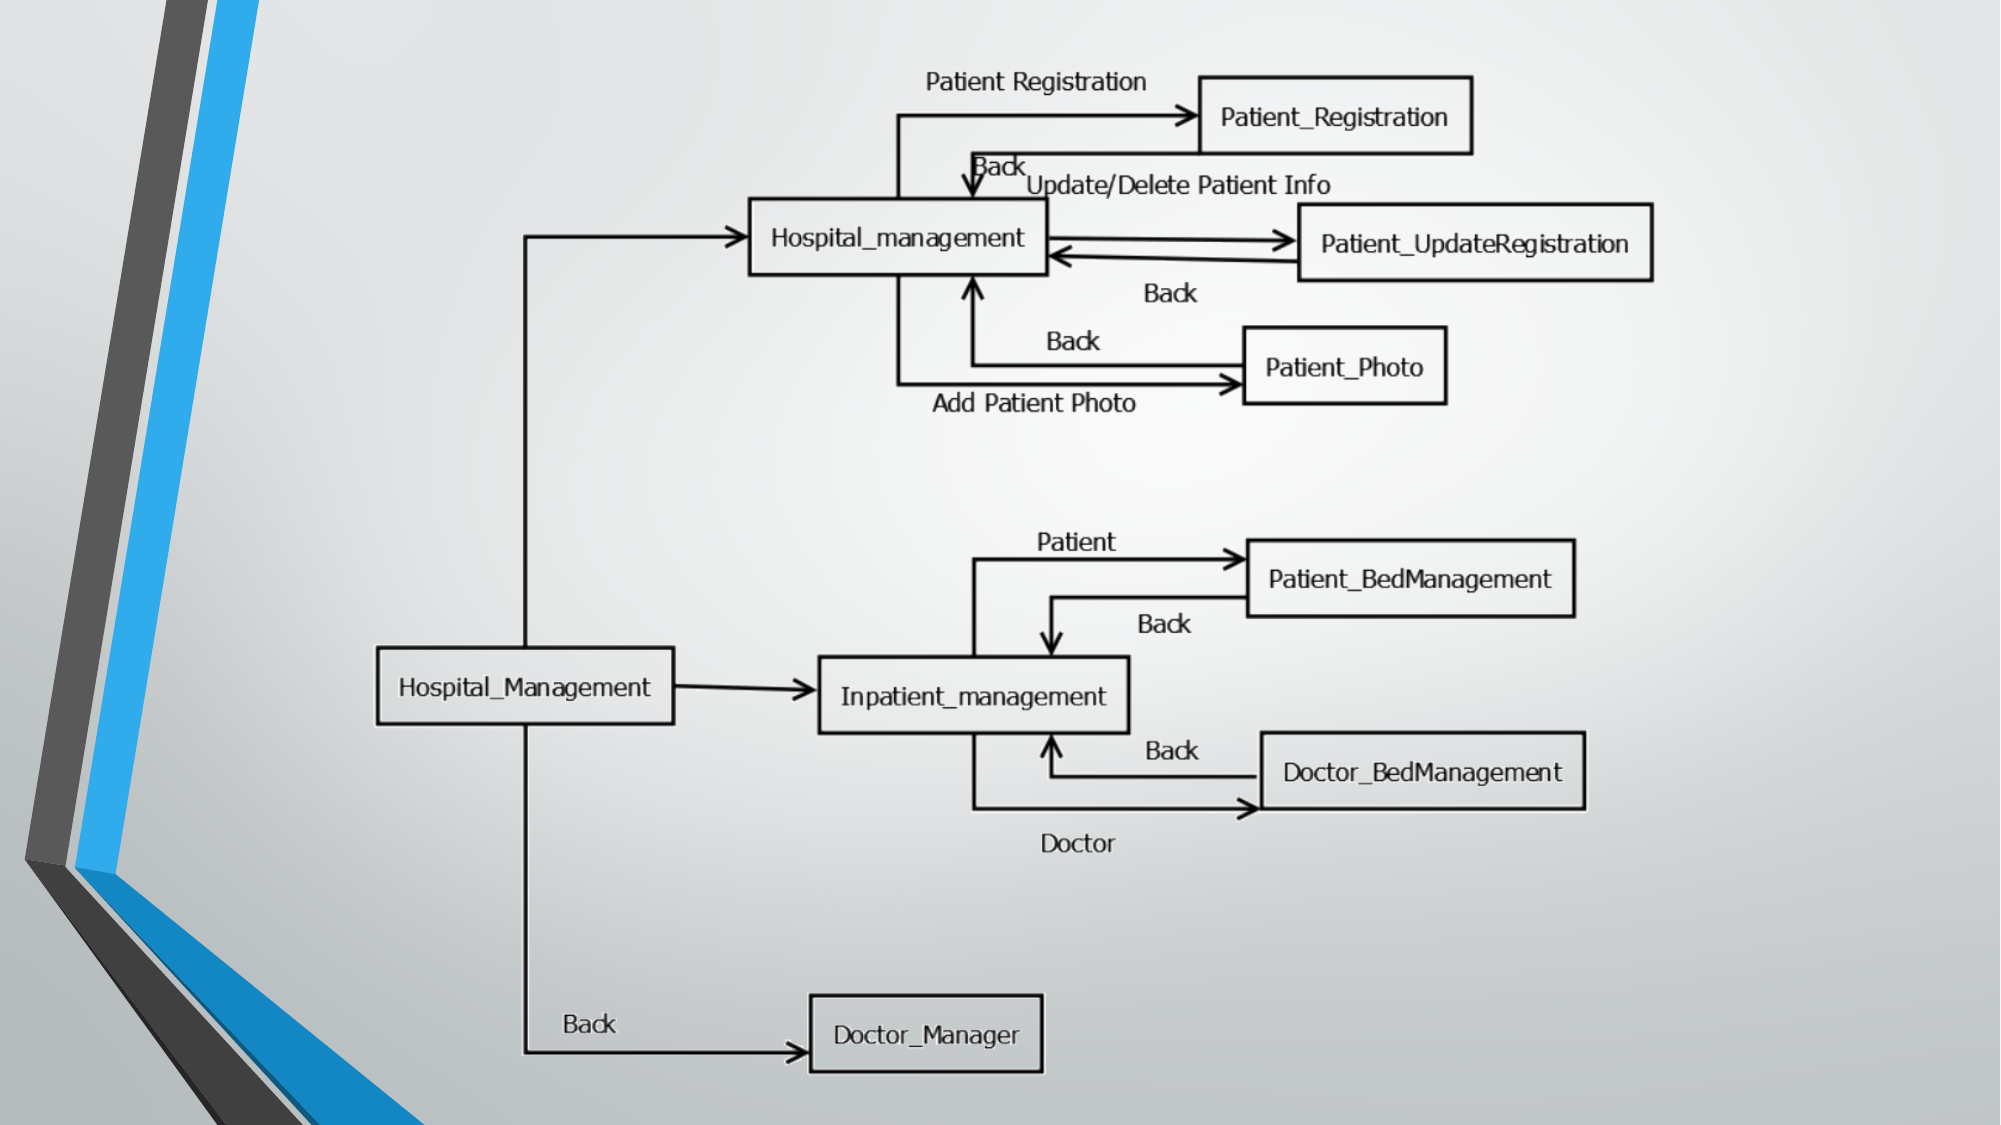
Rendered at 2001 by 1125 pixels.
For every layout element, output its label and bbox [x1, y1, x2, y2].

picture [371, 26, 1726, 1105]
